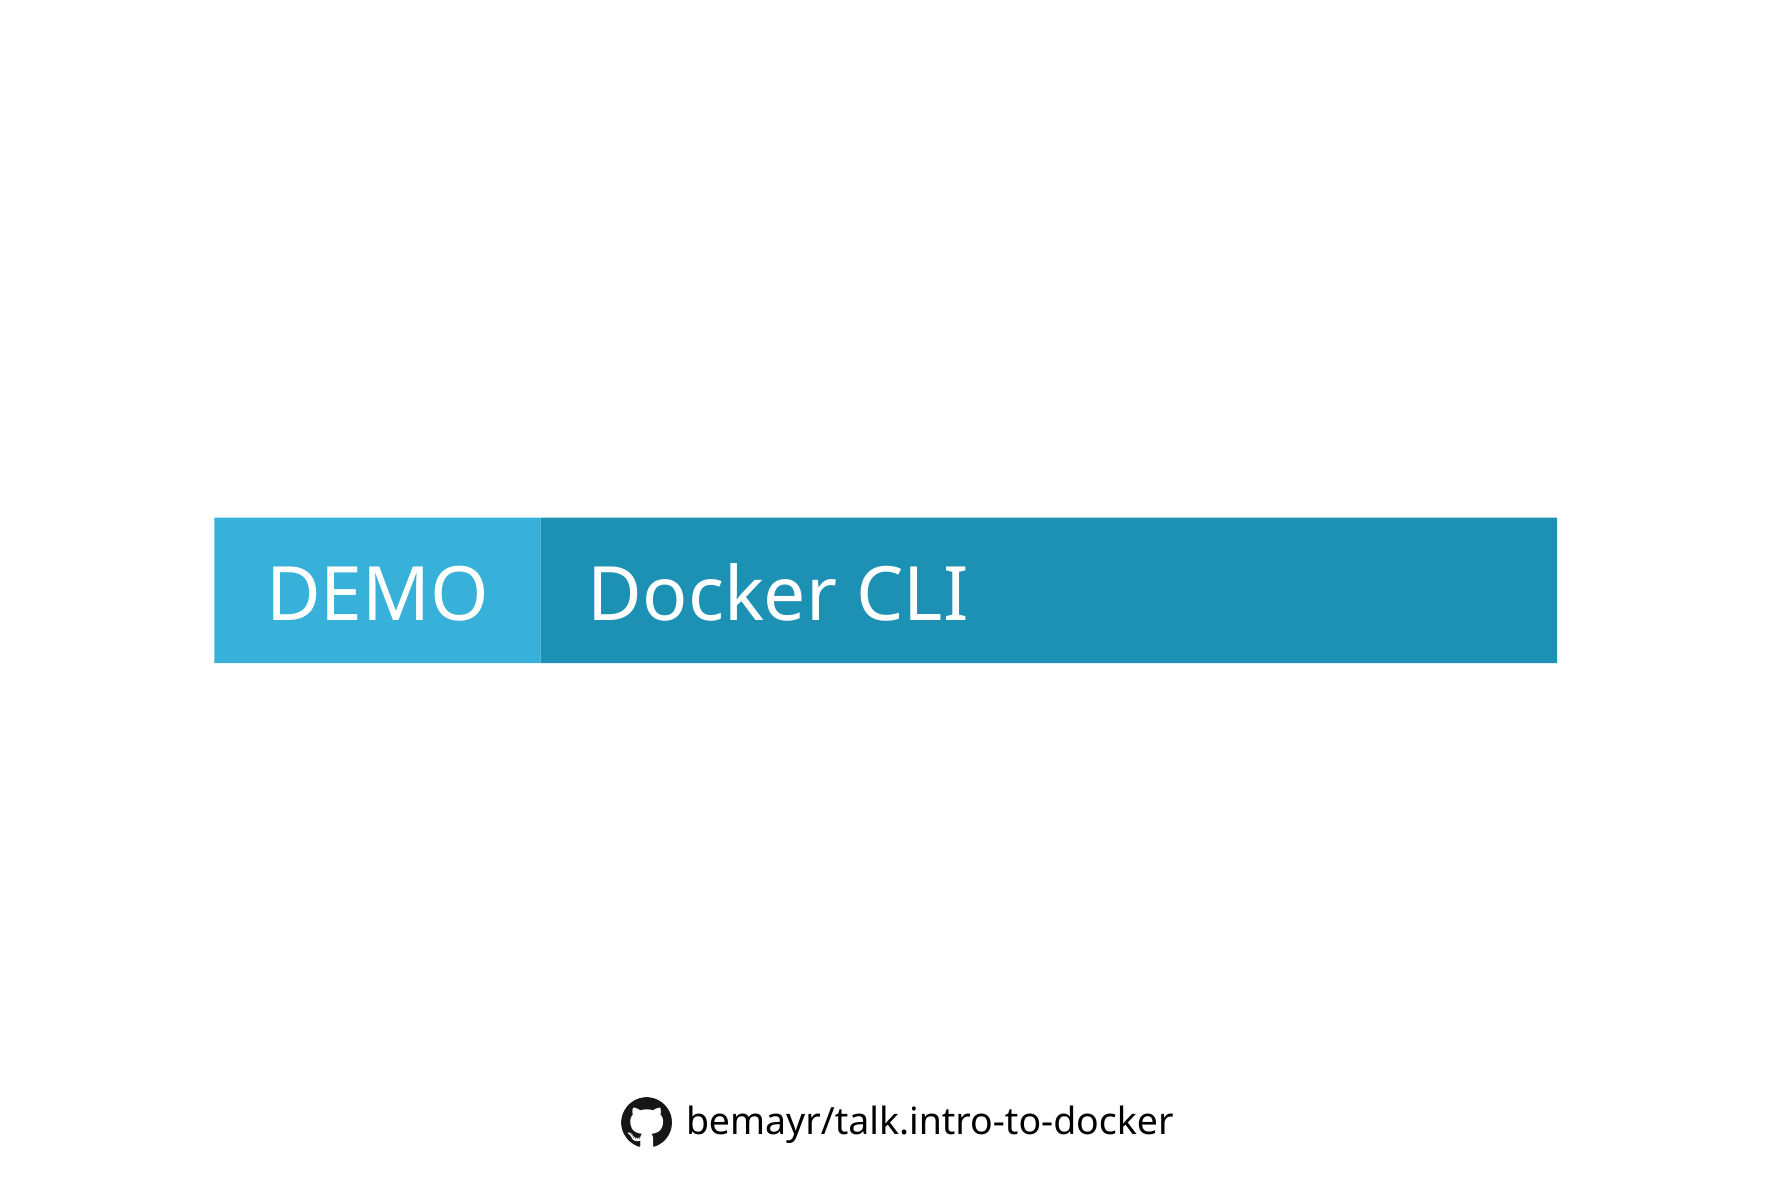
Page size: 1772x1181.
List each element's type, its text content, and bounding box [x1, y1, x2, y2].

picture [621, 1097, 672, 1148]
title Docker CLI [540, 517, 1558, 664]
